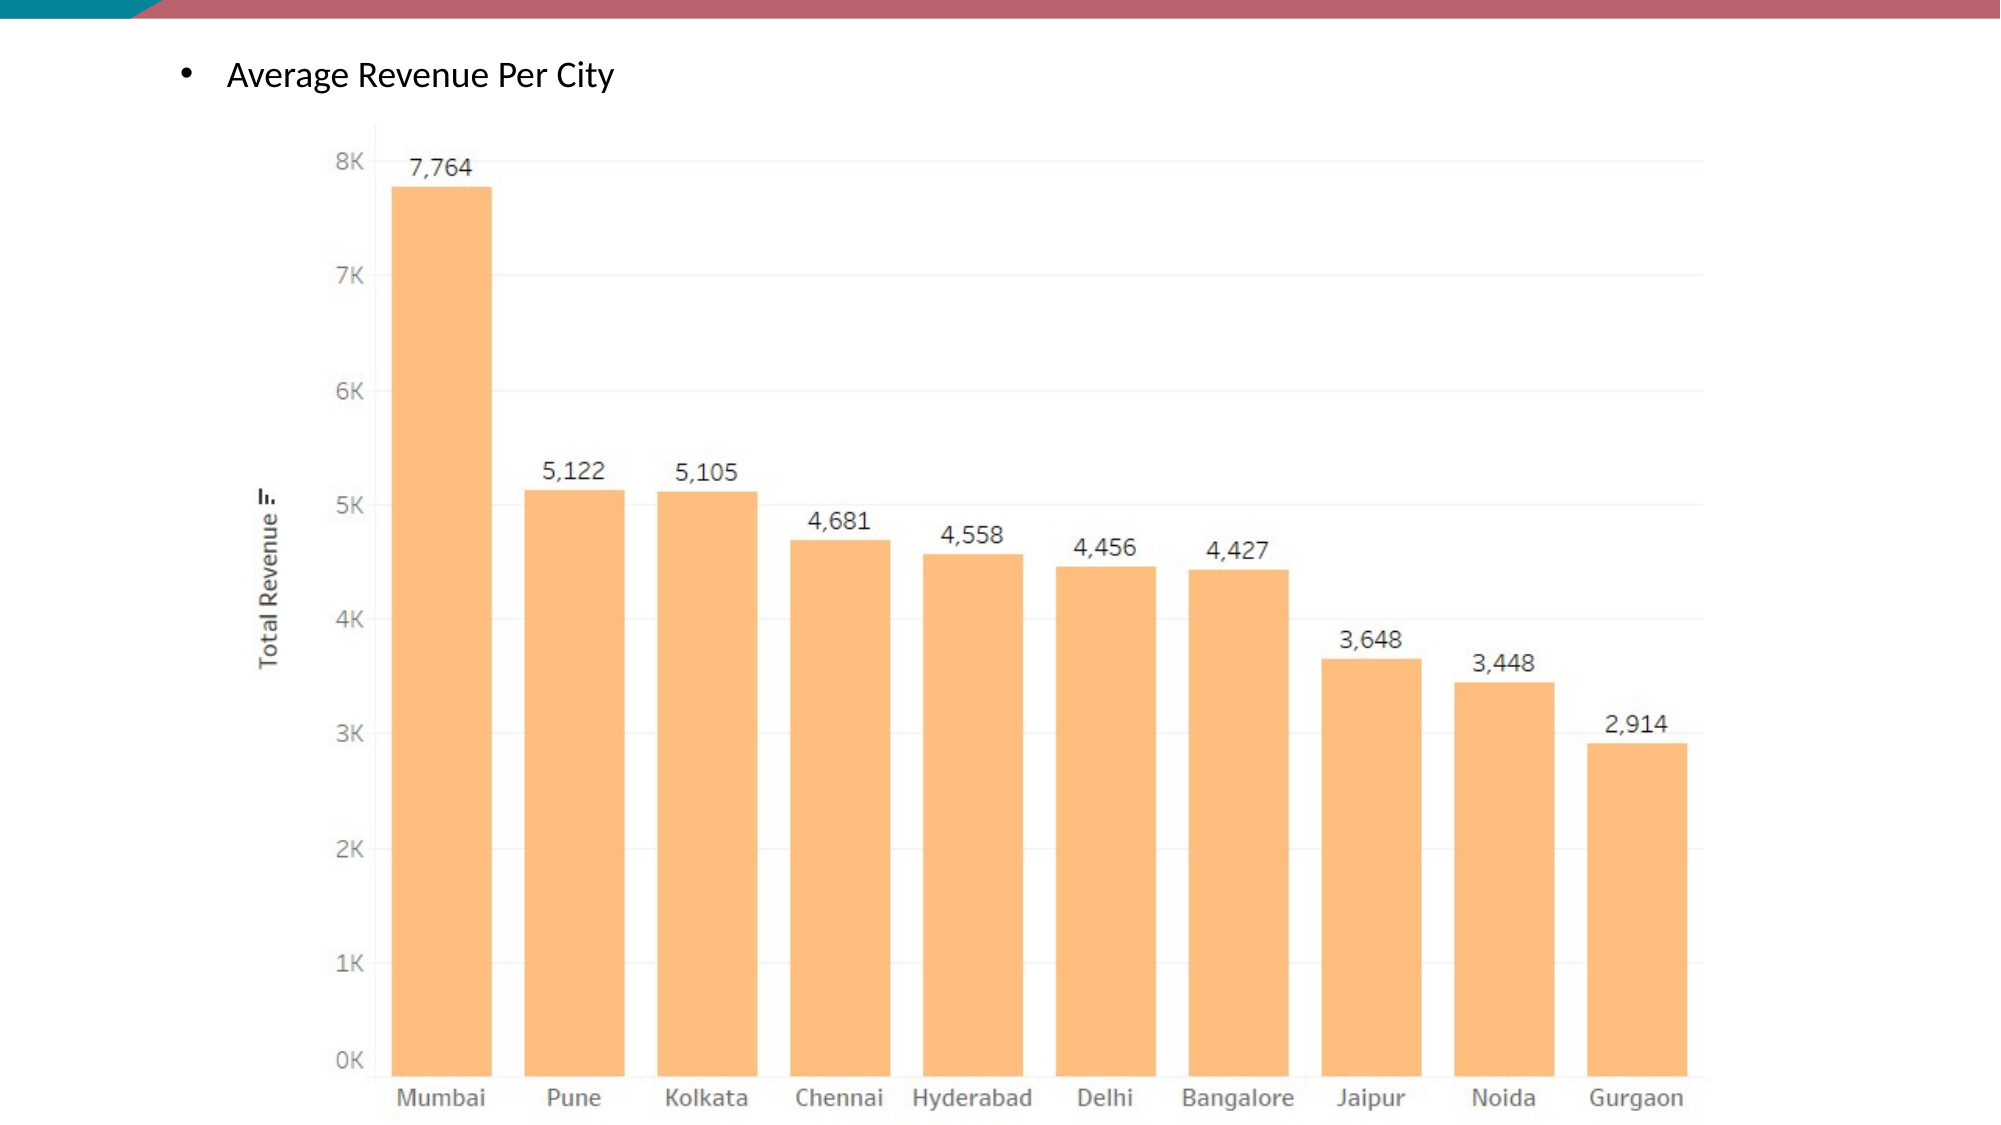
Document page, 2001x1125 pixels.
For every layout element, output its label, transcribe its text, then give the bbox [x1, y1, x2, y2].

picture [228, 123, 1772, 1125]
text_box Average Revenue Per City [165, 42, 832, 103]
